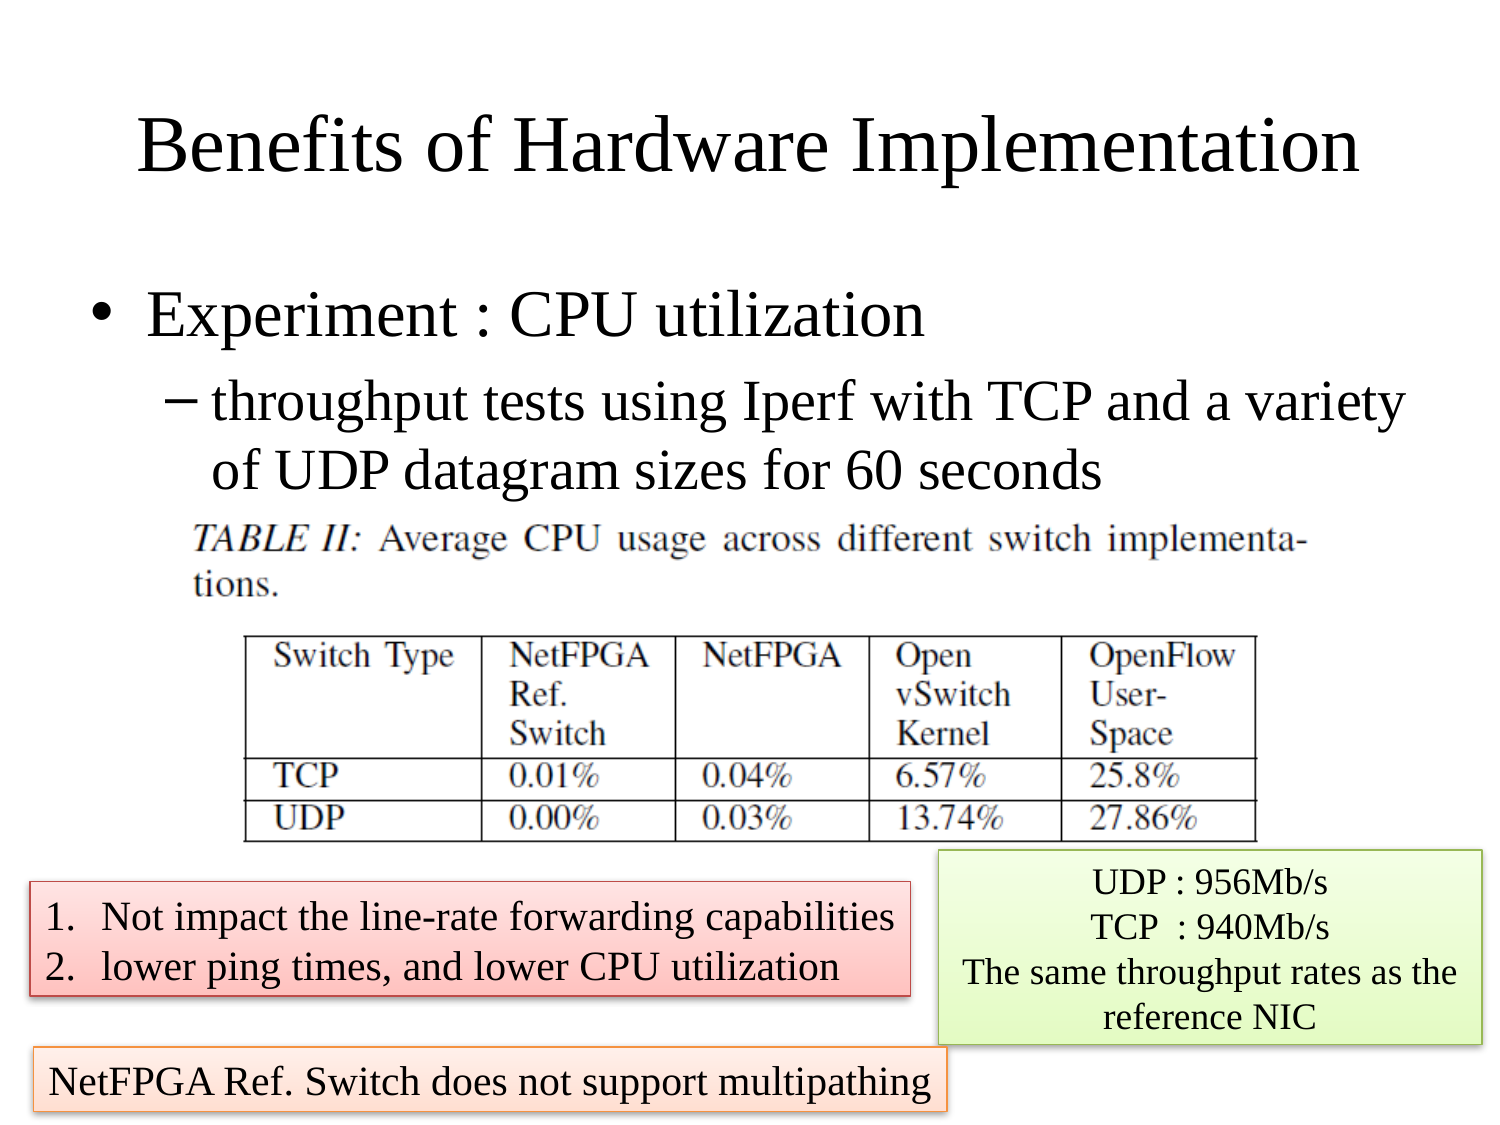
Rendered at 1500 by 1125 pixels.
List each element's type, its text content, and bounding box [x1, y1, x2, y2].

list Experiment : CPU utilization throughput tests using Iperf with TCP and a variety of UDP datagram sizes for 60 seconds [75, 262, 1425, 1005]
text_box UDP : 956Mb/s TCP : 940Mb/s The same throughput rates as the reference NIC [938, 849, 1483, 1045]
title Benefits of Hardware Implementation [75, 45, 1425, 233]
text_box Not impact the line-rate forwarding capabilities lower ping times, and lower CPU utilization [29, 881, 911, 997]
picture [177, 520, 1323, 859]
text_box NetFPGA Ref. Switch does not support multipathing [33, 1046, 948, 1112]
